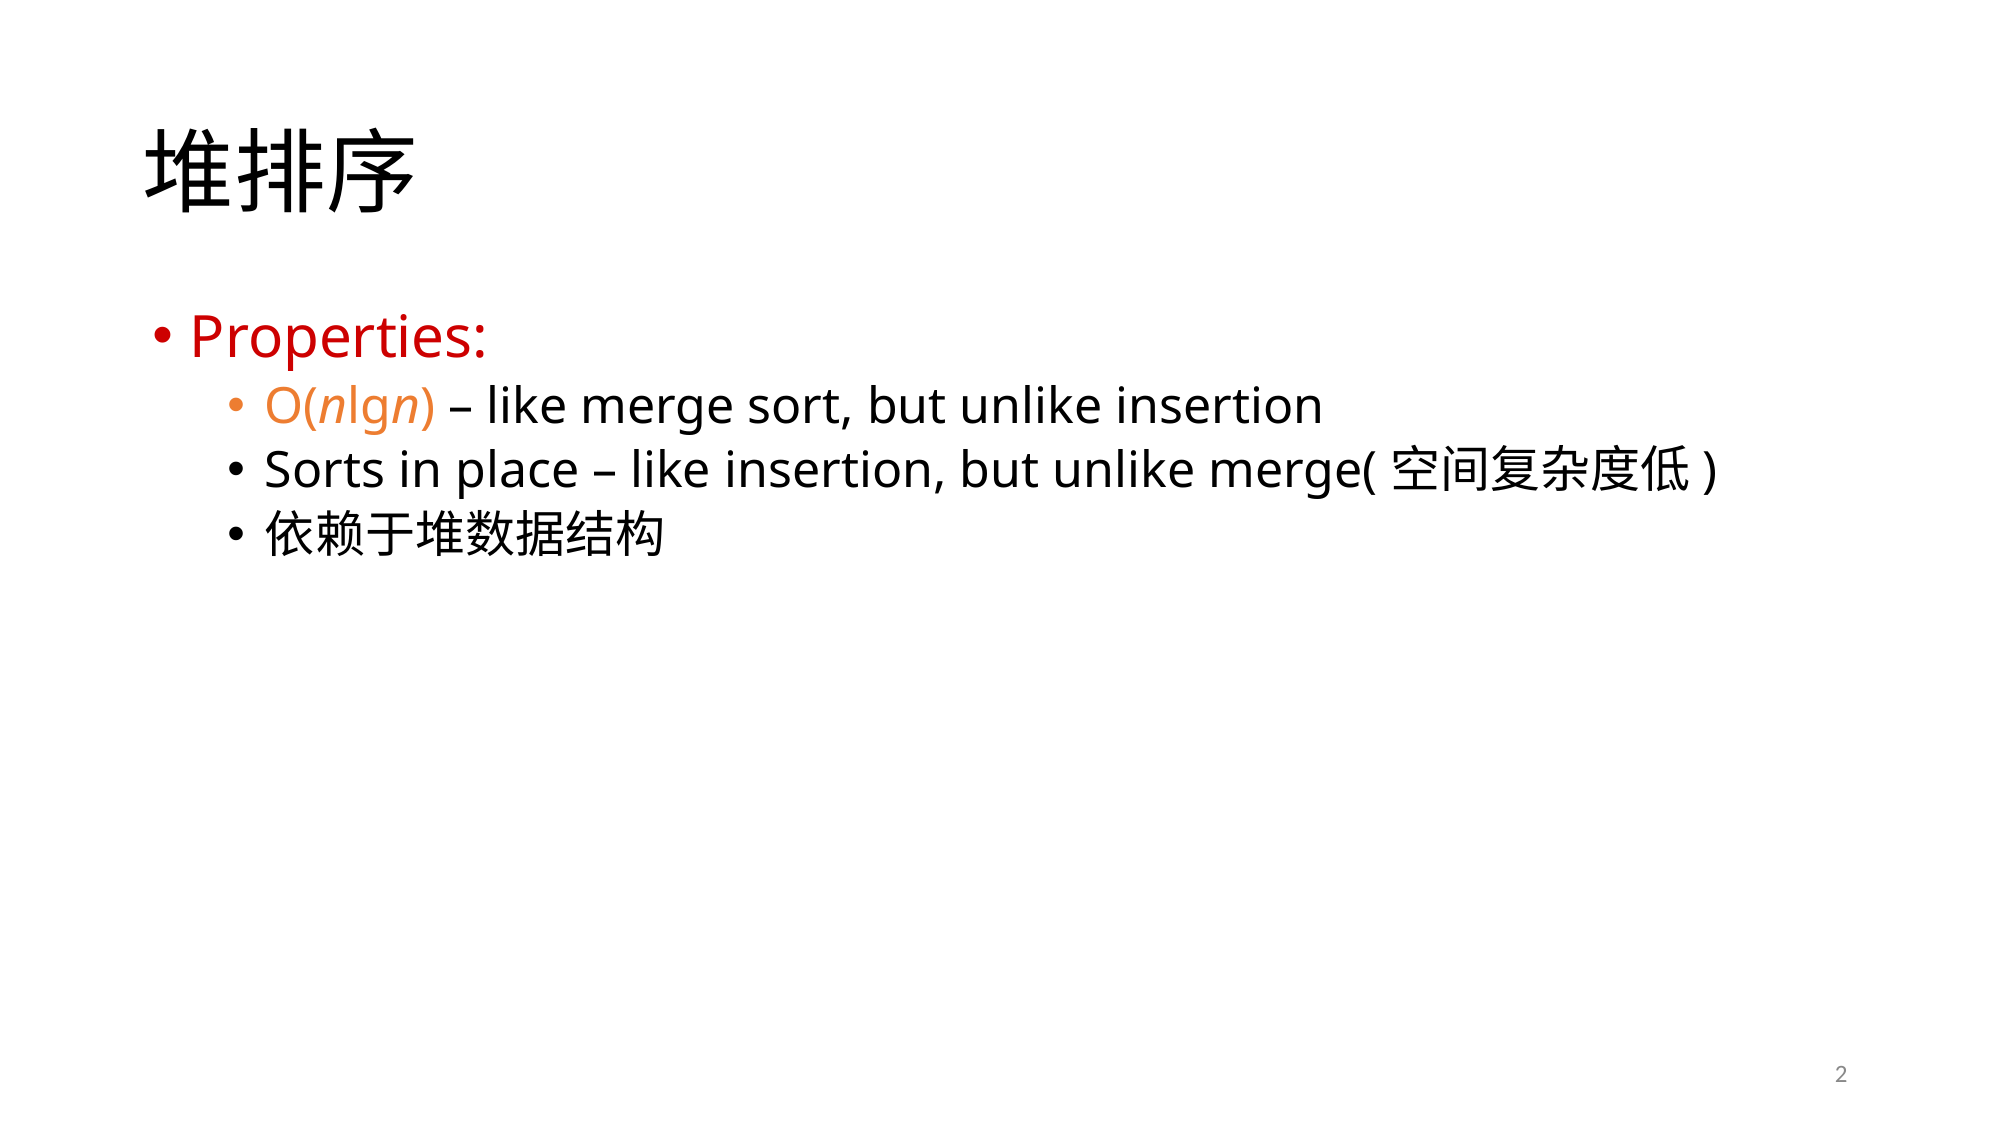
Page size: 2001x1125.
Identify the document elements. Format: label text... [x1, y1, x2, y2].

slide_number 2 [1412, 1042, 1863, 1103]
title 堆排序 [127, 67, 1853, 285]
list Properties: O(nlgn) – like merge sort, but unlike insertion Sorts in place – like insertion, but unlike merge(空间复杂度低) 依赖于堆数据结构 [137, 299, 1863, 1014]
